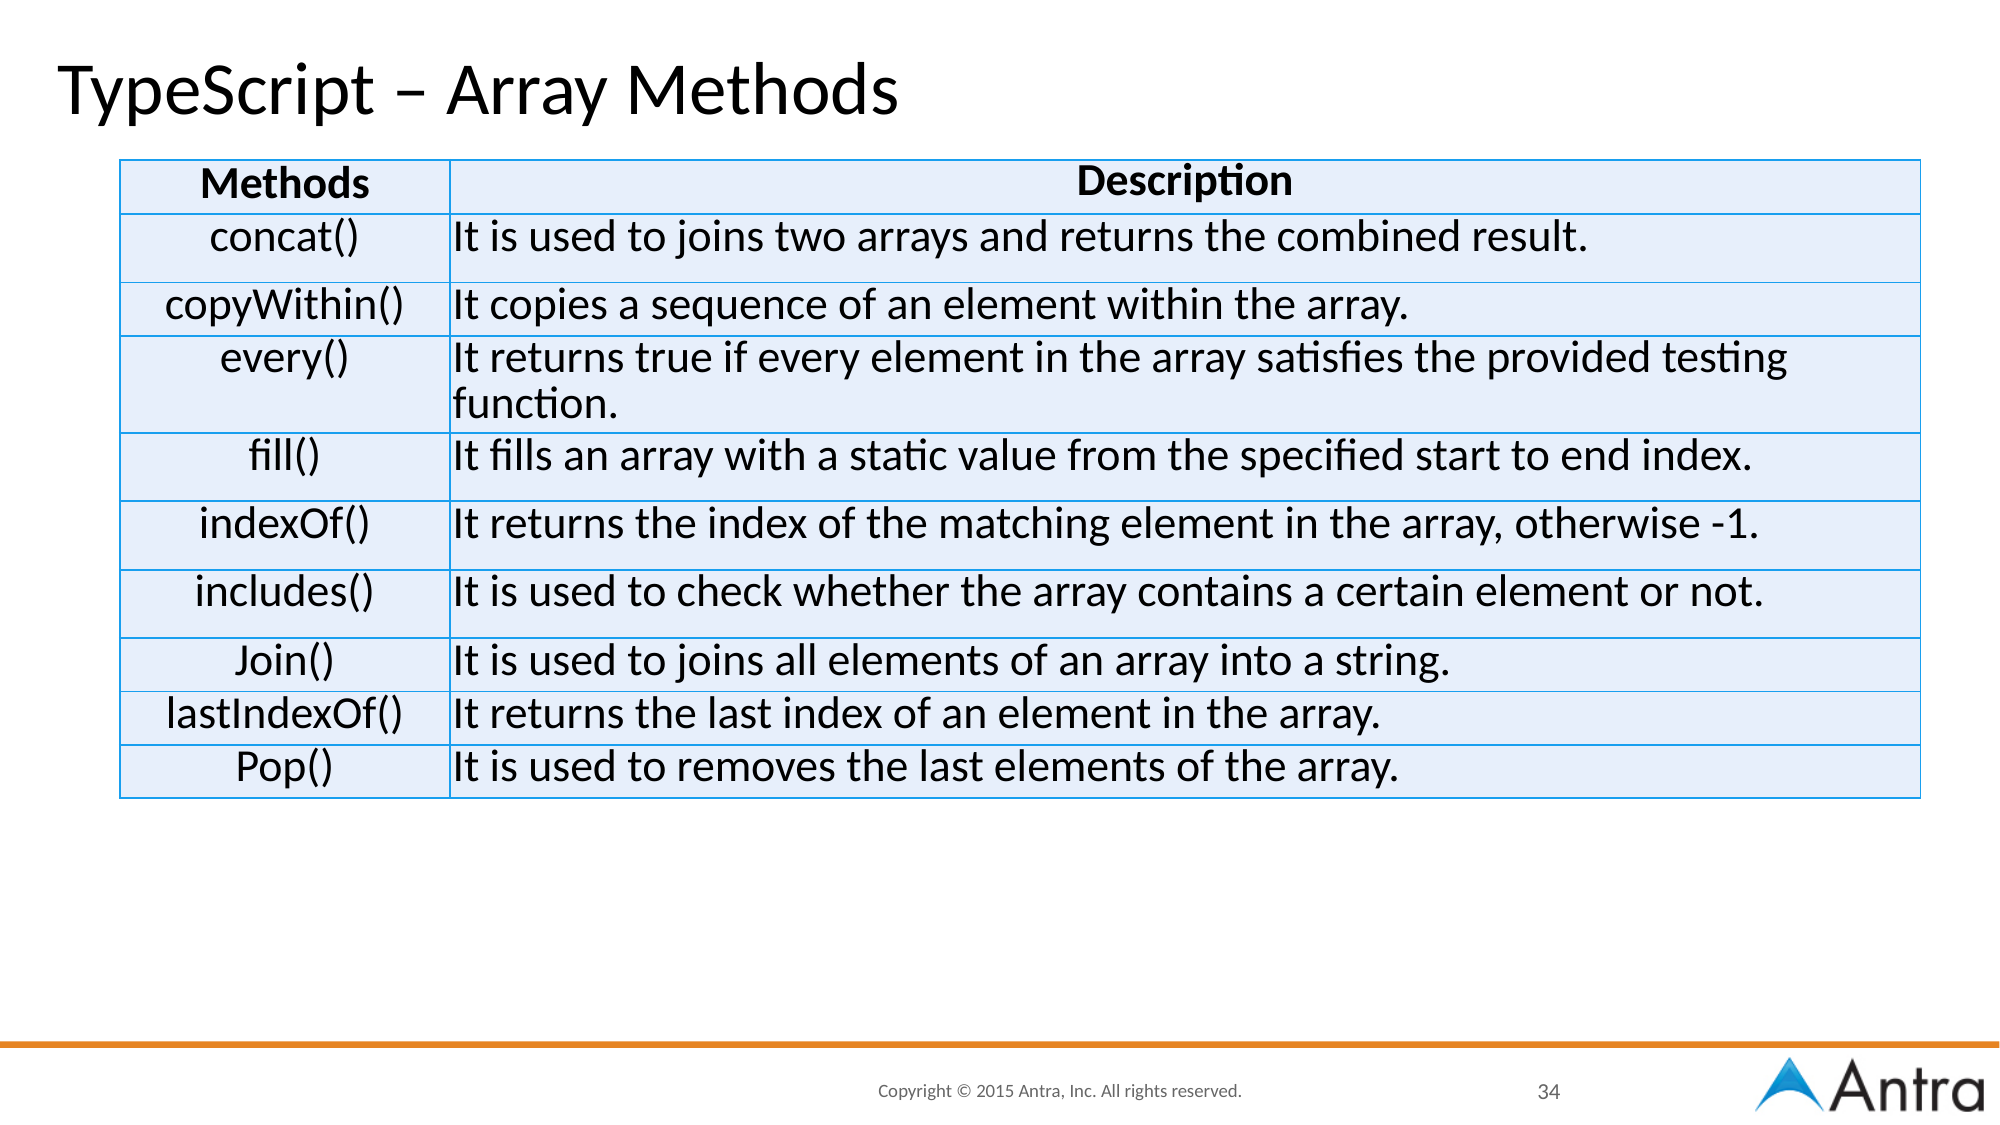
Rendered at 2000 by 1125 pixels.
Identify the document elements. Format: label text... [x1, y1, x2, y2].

table_cell It returns the index of the matching element in the array, otherwise -1. [451, 502, 1920, 569]
picture [1744, 1048, 1994, 1122]
slide_number 34 [1498, 1075, 1561, 1106]
table_cell includes() [121, 571, 449, 637]
table_cell copyWithin() [121, 283, 449, 335]
table_cell Join() [121, 639, 449, 691]
table_cell It copies a sequence of an element within the array. [451, 283, 1920, 335]
table_cell Pop() [121, 746, 449, 797]
table_cell every() [121, 337, 449, 432]
table_cell fill() [121, 434, 449, 500]
table_cell It is used to joins two arrays and returns the combined result. [451, 215, 1920, 282]
table_cell lastIndexOf() [121, 692, 449, 744]
title TypeScript – Array Methods [57, 42, 1883, 130]
table_cell indexOf() [121, 502, 449, 569]
table_cell It returns true if every element in the array satisfies the provided testing function. [451, 337, 1920, 432]
table_cell It is used to removes the last elements of the array. [451, 746, 1920, 797]
table_header Methods [121, 161, 449, 213]
table_cell It is used to check whether the array contains a certain element or not. [451, 571, 1920, 637]
table_cell concat() [121, 215, 449, 282]
table_header Description [451, 161, 1920, 213]
table_cell It returns the last index of an element in the array. [451, 692, 1920, 744]
table_cell It fills an array with a static value from the specified start to end index. [451, 434, 1920, 500]
table_cell It is used to joins all elements of an array into a string. [451, 639, 1920, 691]
